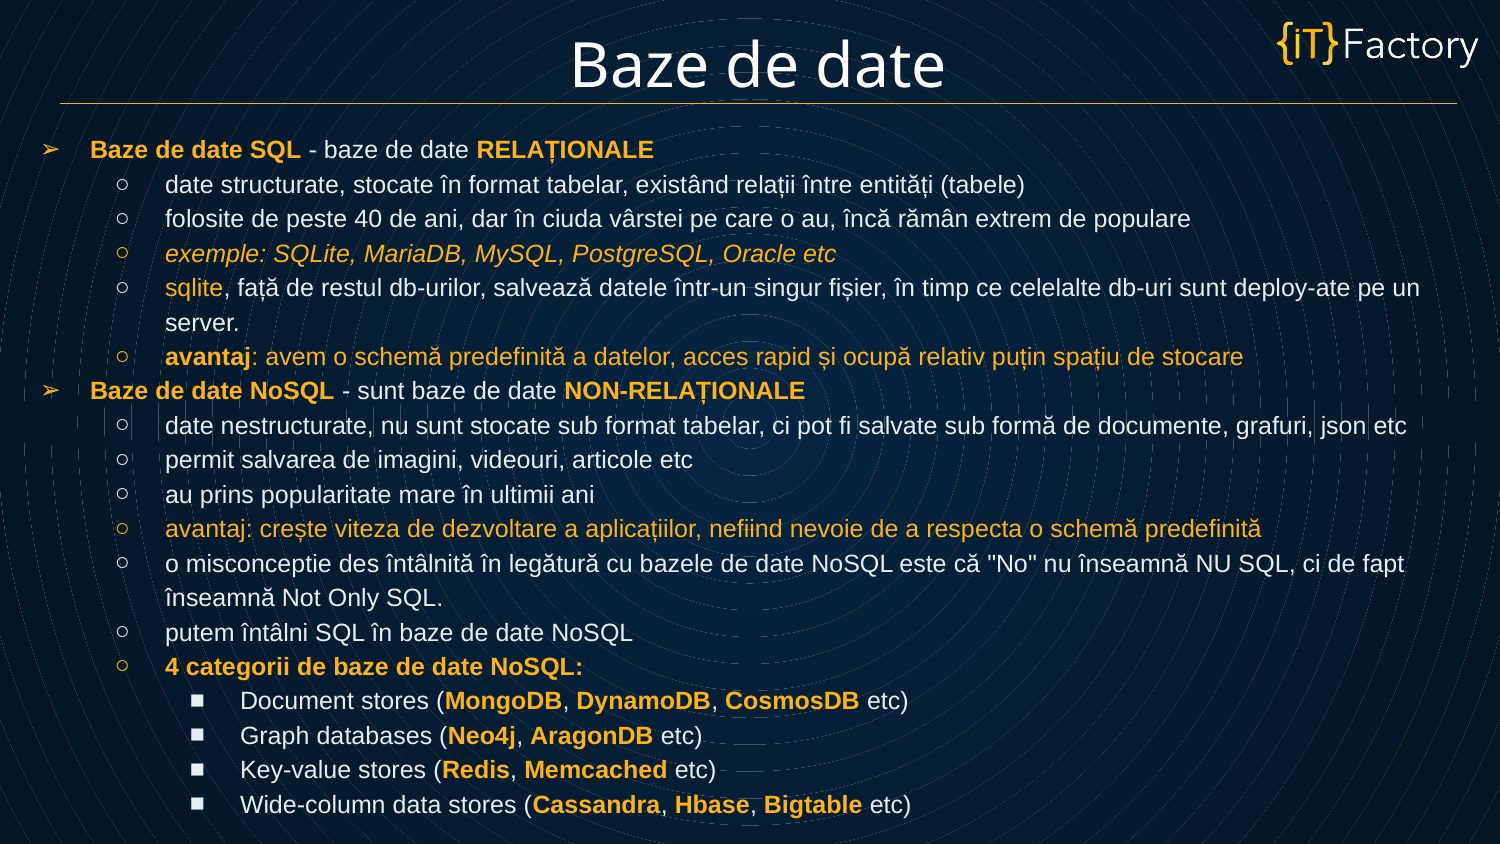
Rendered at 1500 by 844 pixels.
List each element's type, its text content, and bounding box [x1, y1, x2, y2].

title Baze de date [59, 15, 1458, 103]
picture [1458, 16, 1479, 73]
title Baze de date [59, 108, 1458, 114]
text_box Baze de date SQL - baze de date RELAȚIONALE date structurate, stocate în format tabelar, existând relații între entități (tabele) folosite de peste 40 de ani, dar în ciuda vârstei pe care o au, încă rămân extrem de populare exemple: SQLite, MariaDB, MySQL, PostgreSQL, Oracle etc sqlite, față de restul db-urilor, salvează datele într-un singur fișier, în timp ce celelalte db-uri sunt deploy-ate pe un server. avantaj: avem o schemă predefinită a datelor, acces rapid și ocupă relativ puțin spațiu de stocare Baze de date NoSQL - sunt baze de date NON-RELAȚIONALE date nestructurate, nu sunt stocate sub format tabelar, ci pot fi salvate sub formă de documente, grafuri, json etc permit salvarea de imagini, videouri, articole etc au prins popularitate mare în ultimii ani avantaj: crește viteza de dezvoltare a aplicațiilor, nefiind nevoie de a respecta o schemă predefinită o misconceptie des întâlnită în legătură cu bazele de date NoSQL este că "No" nu înseamnă NU SQL, ci de fapt înseamnă Not Only SQL. putem întâlni SQL în baze de date NoSQL 4 categorii de baze de date NoSQL: Document stores (MongoDB, DynamoDB, CosmosDB etc) Graph databases (Neo4j, AragonDB etc) Key-value stores (Redis, Memcached etc) Wide-column data stores (Cassandra, Hbase, Bigtable etc) [0, 114, 1472, 834]
